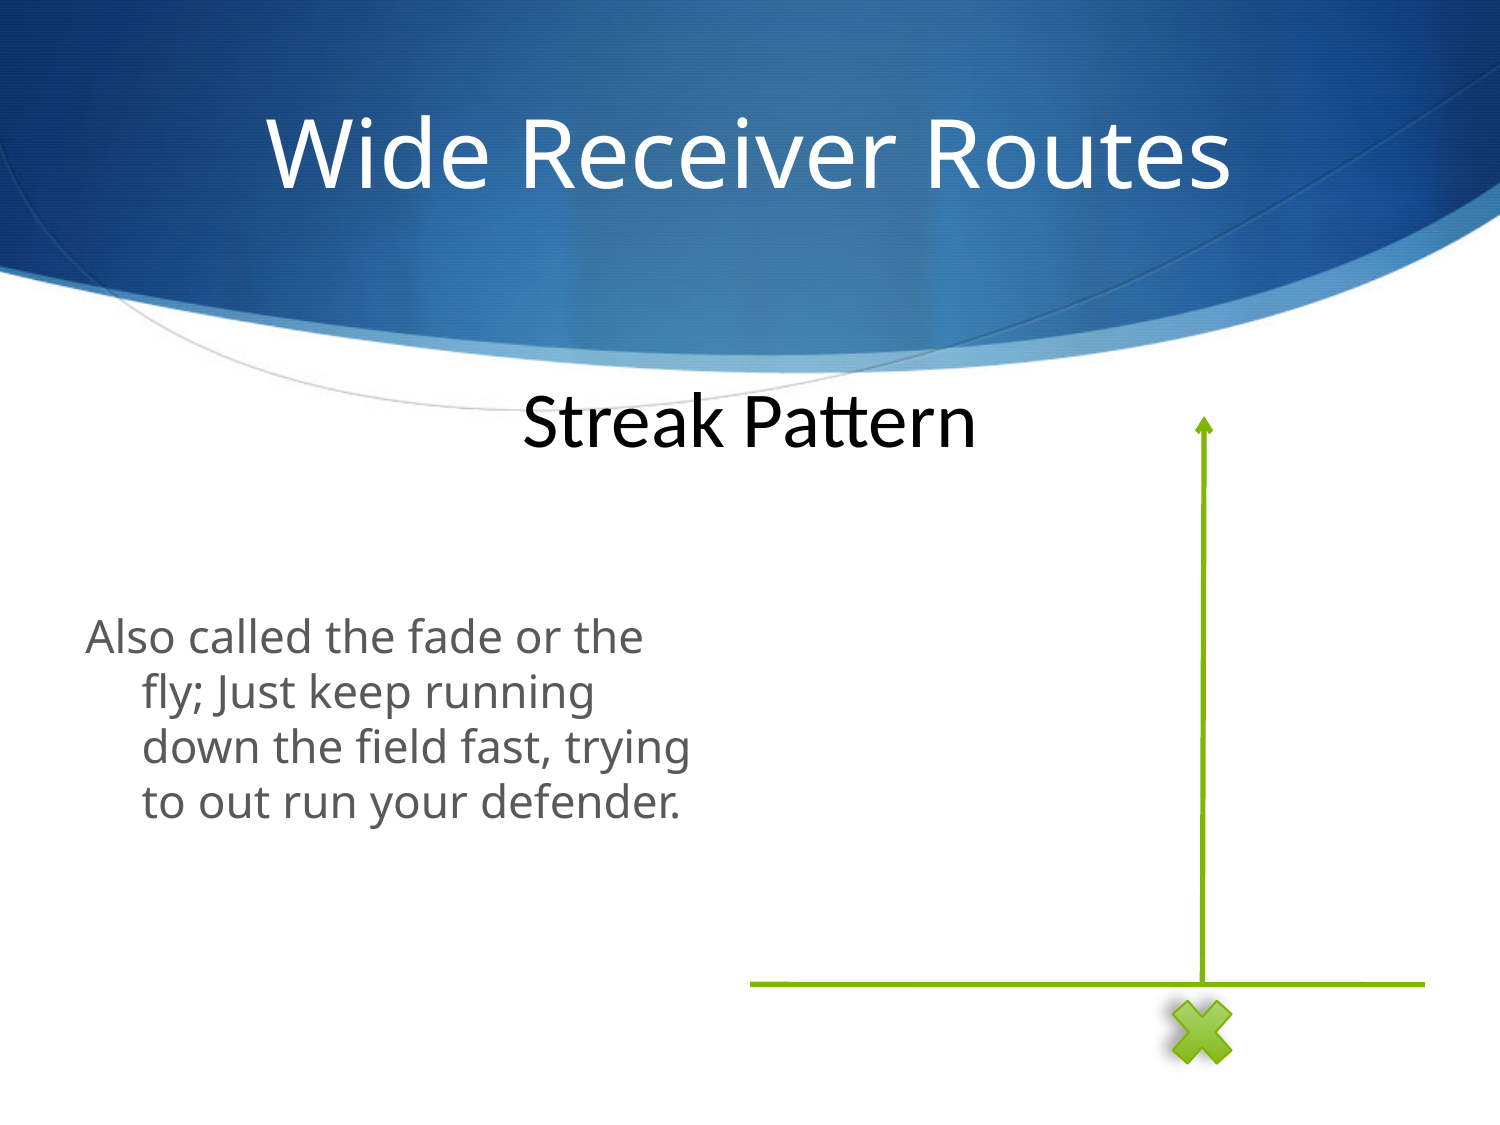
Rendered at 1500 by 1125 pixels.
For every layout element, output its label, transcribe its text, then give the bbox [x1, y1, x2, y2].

picture [0, 0, 1500, 1125]
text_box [749, 415, 1426, 1081]
title Wide Receiver Routes [75, 56, 1425, 244]
text_box Streak Pattern [392, 360, 1108, 471]
list Also called the fade or the fly; Just keep running down the field fast, trying to out run your defender. [70, 599, 716, 870]
